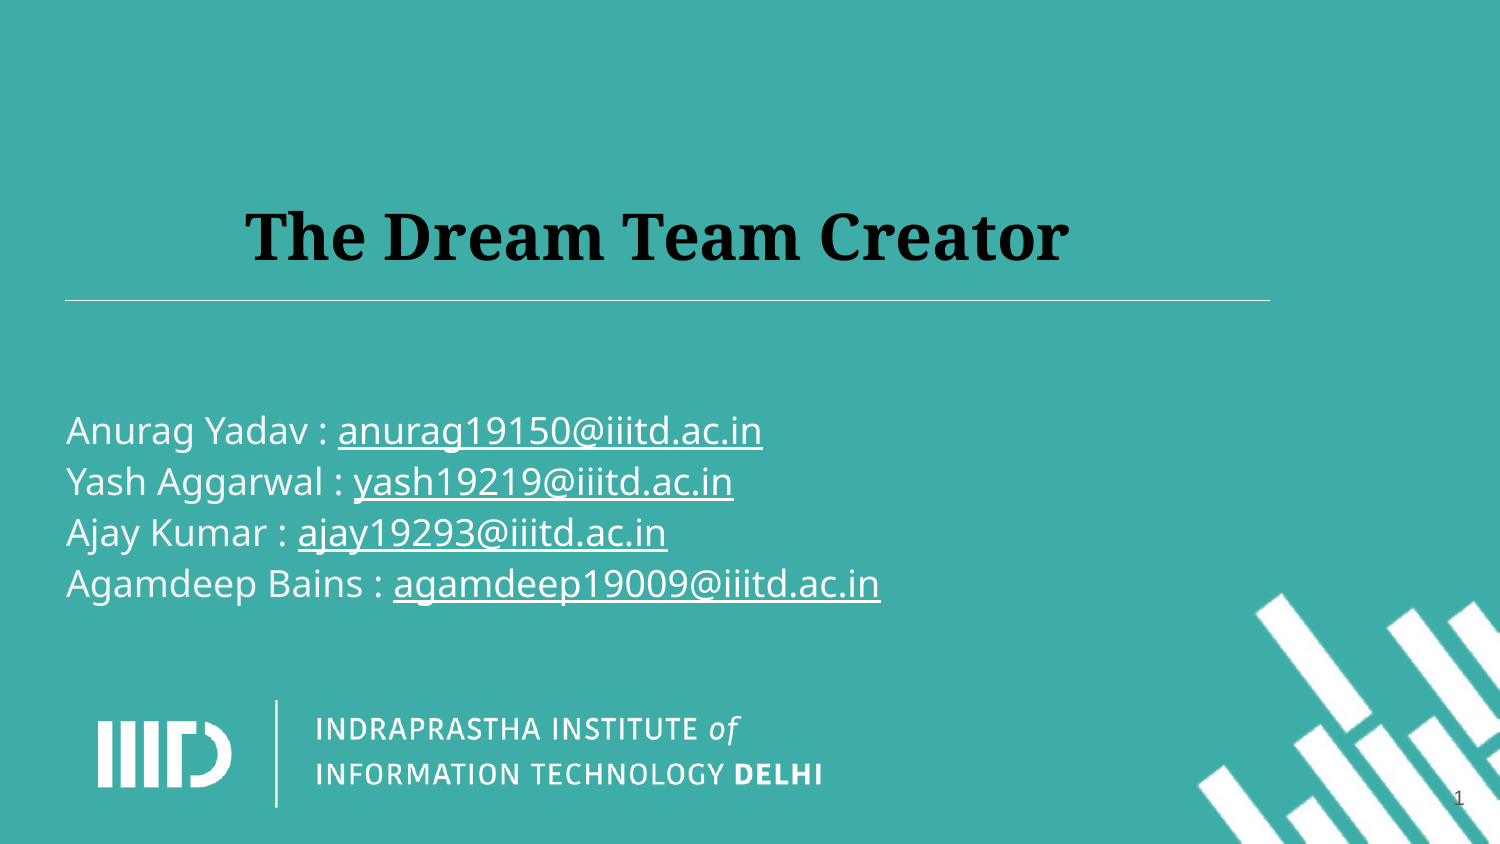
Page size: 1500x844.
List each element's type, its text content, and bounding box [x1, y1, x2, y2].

picture [1154, 578, 1500, 844]
picture [64, 671, 855, 830]
subtitle Anurag Yadav : anurag19150@iiitd.ac.in Yash Aggarwal : yash19219@iiitd.ac.in Ajay Kumar : ajay19293@iiitd.ac.in Agamdeep Bains : agamdeep19009@iiitd.ac.in [51, 301, 1114, 616]
slide_number ‹#› [1389, 764, 1480, 830]
title The Dream Team Creator [51, 158, 1316, 289]
